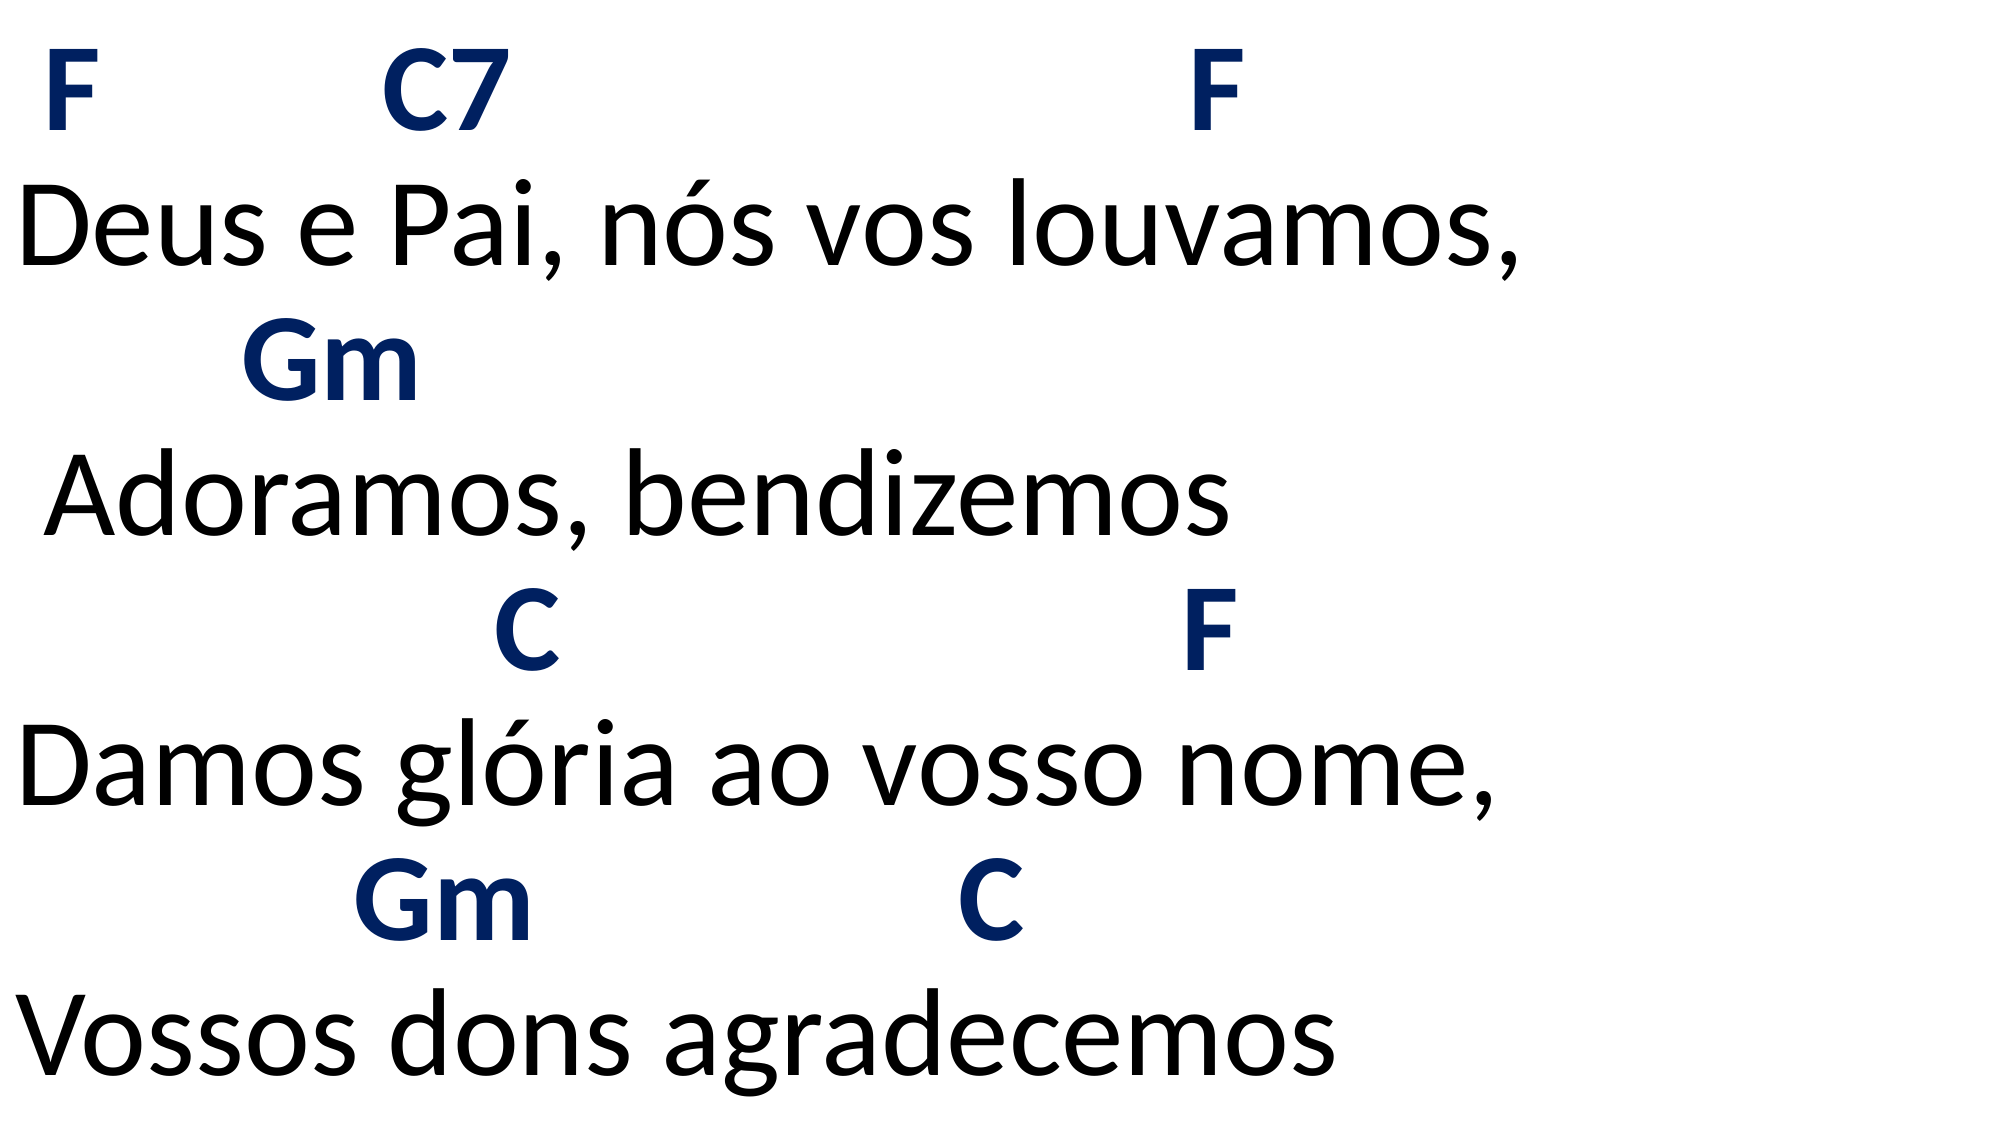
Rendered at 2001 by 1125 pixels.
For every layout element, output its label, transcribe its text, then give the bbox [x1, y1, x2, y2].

title F C7 F Deus e Pai, nós vos louvamos, Gm Adoramos, bendizemos C F Damos glória ao vosso nome, Gm C Vossos dons agradecemos [0, 0, 2000, 1125]
